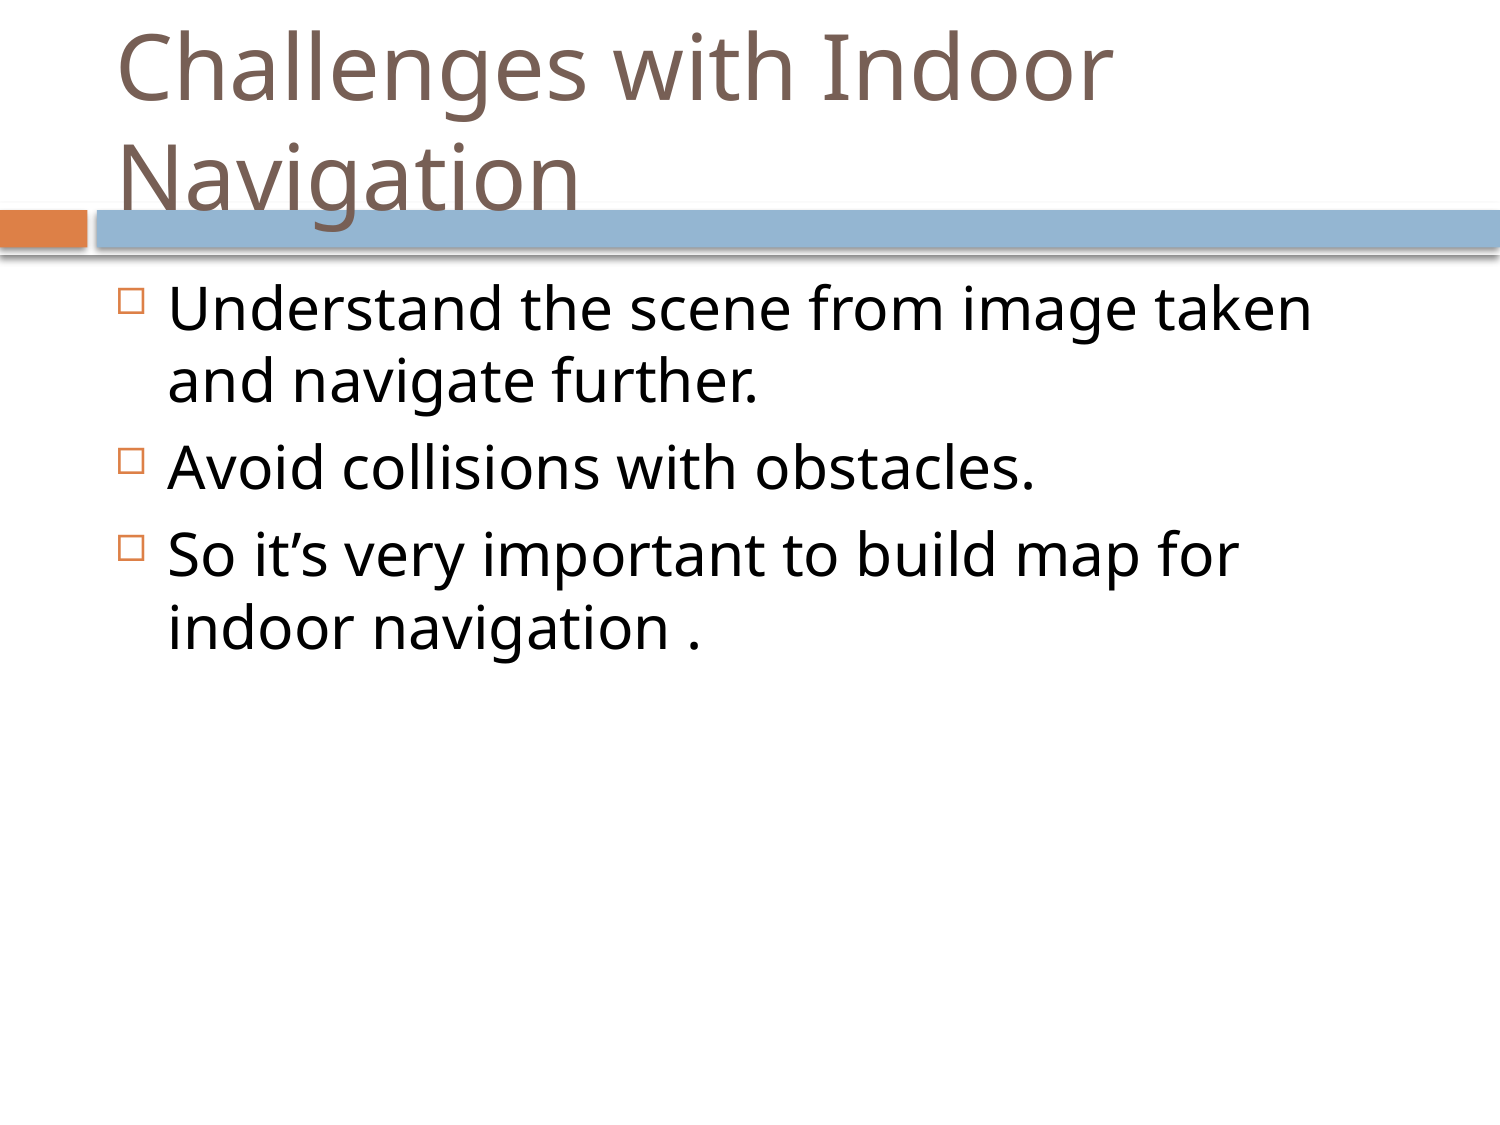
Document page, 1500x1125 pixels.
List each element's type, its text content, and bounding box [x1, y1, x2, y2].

title Challenges with Indoor Navigation [100, 37, 1438, 200]
list Understand the scene from image taken and navigate further. Avoid collisions with obstacles. So it’s very important to build map for indoor navigation . [100, 262, 1438, 1000]
